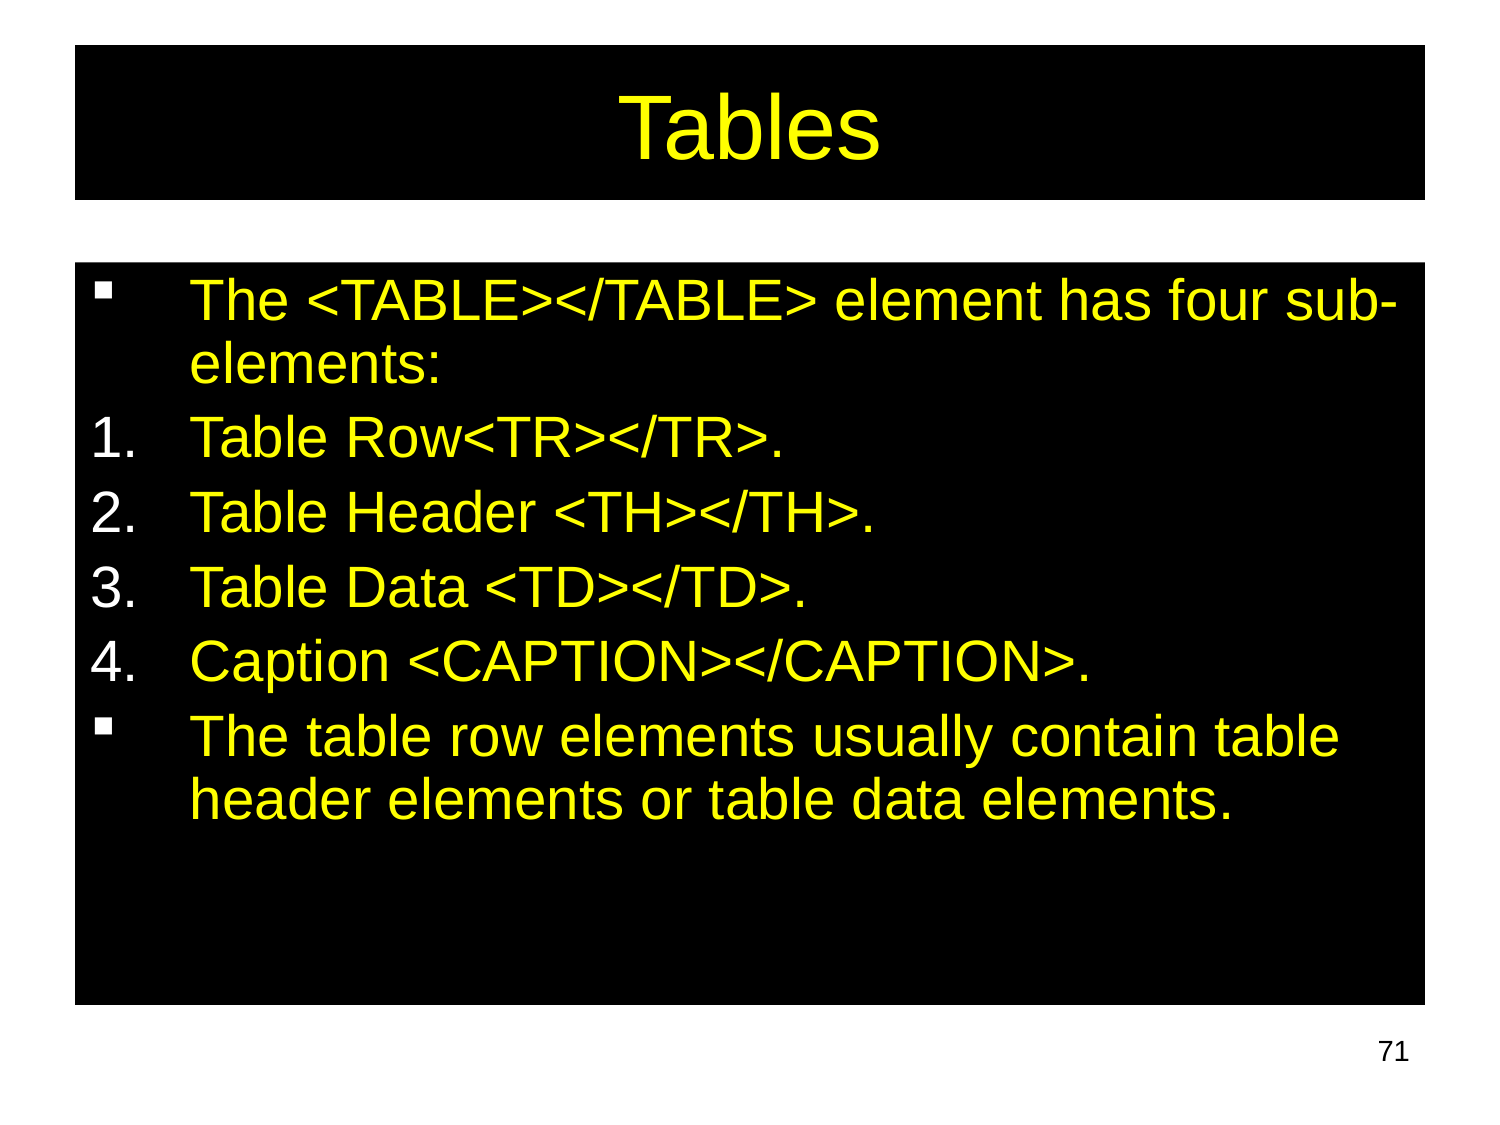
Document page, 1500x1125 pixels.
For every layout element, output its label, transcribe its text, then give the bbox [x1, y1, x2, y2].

slide_number 71 [1074, 1024, 1426, 1103]
list The <TABLE></TABLE> element has four sub-elements: Table Row<TR></TR>. Table Header <TH></TH>. Table Data <TD></TD>. Caption <CAPTION></CAPTION>. The table row elements usually contain table header elements or table data elements. [74, 262, 1426, 1006]
title Tables [74, 44, 1426, 201]
